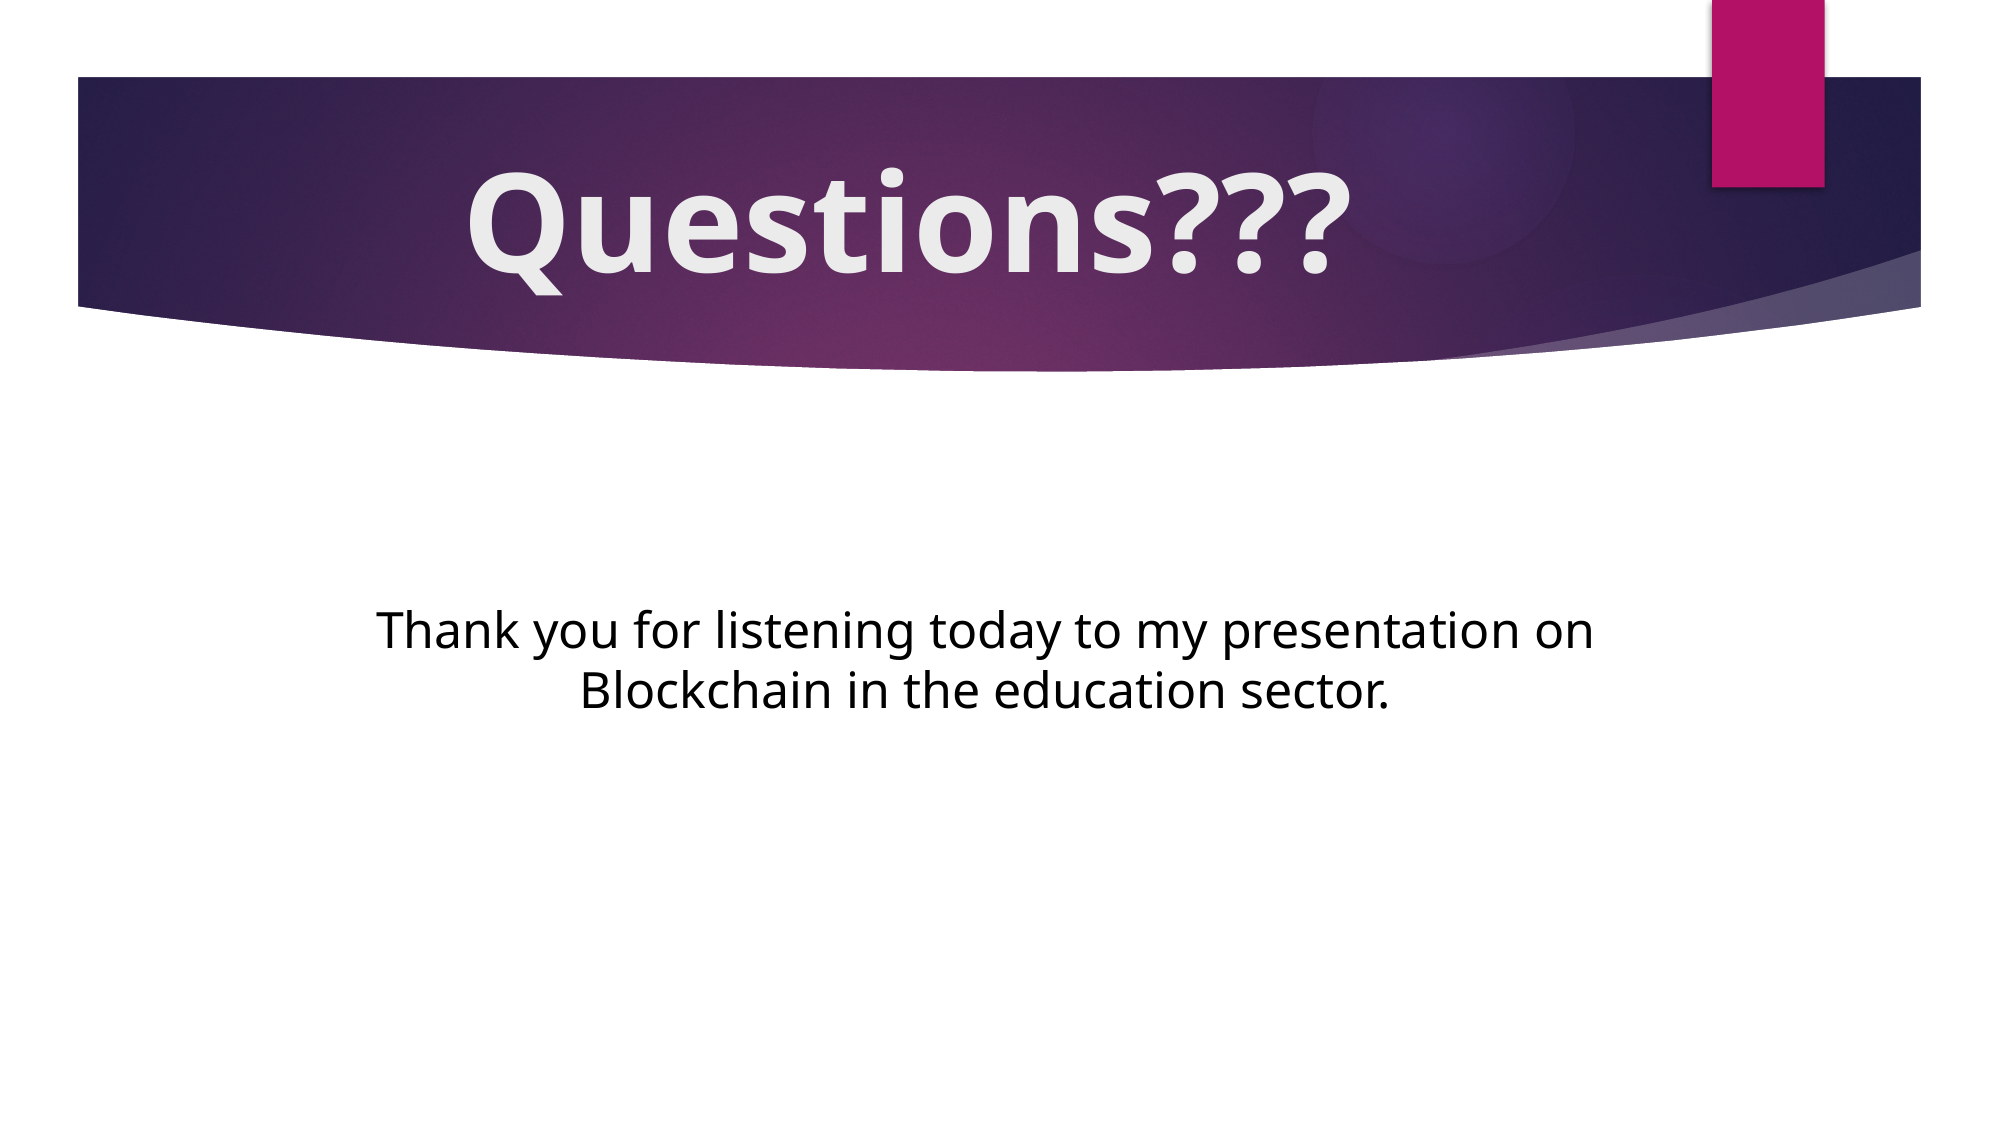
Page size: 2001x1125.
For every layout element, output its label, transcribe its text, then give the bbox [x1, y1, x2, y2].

text_box Thank you for listening today to my presentation on Blockchain in the education sector. [292, 590, 1680, 726]
title Questions??? [189, 159, 1627, 276]
